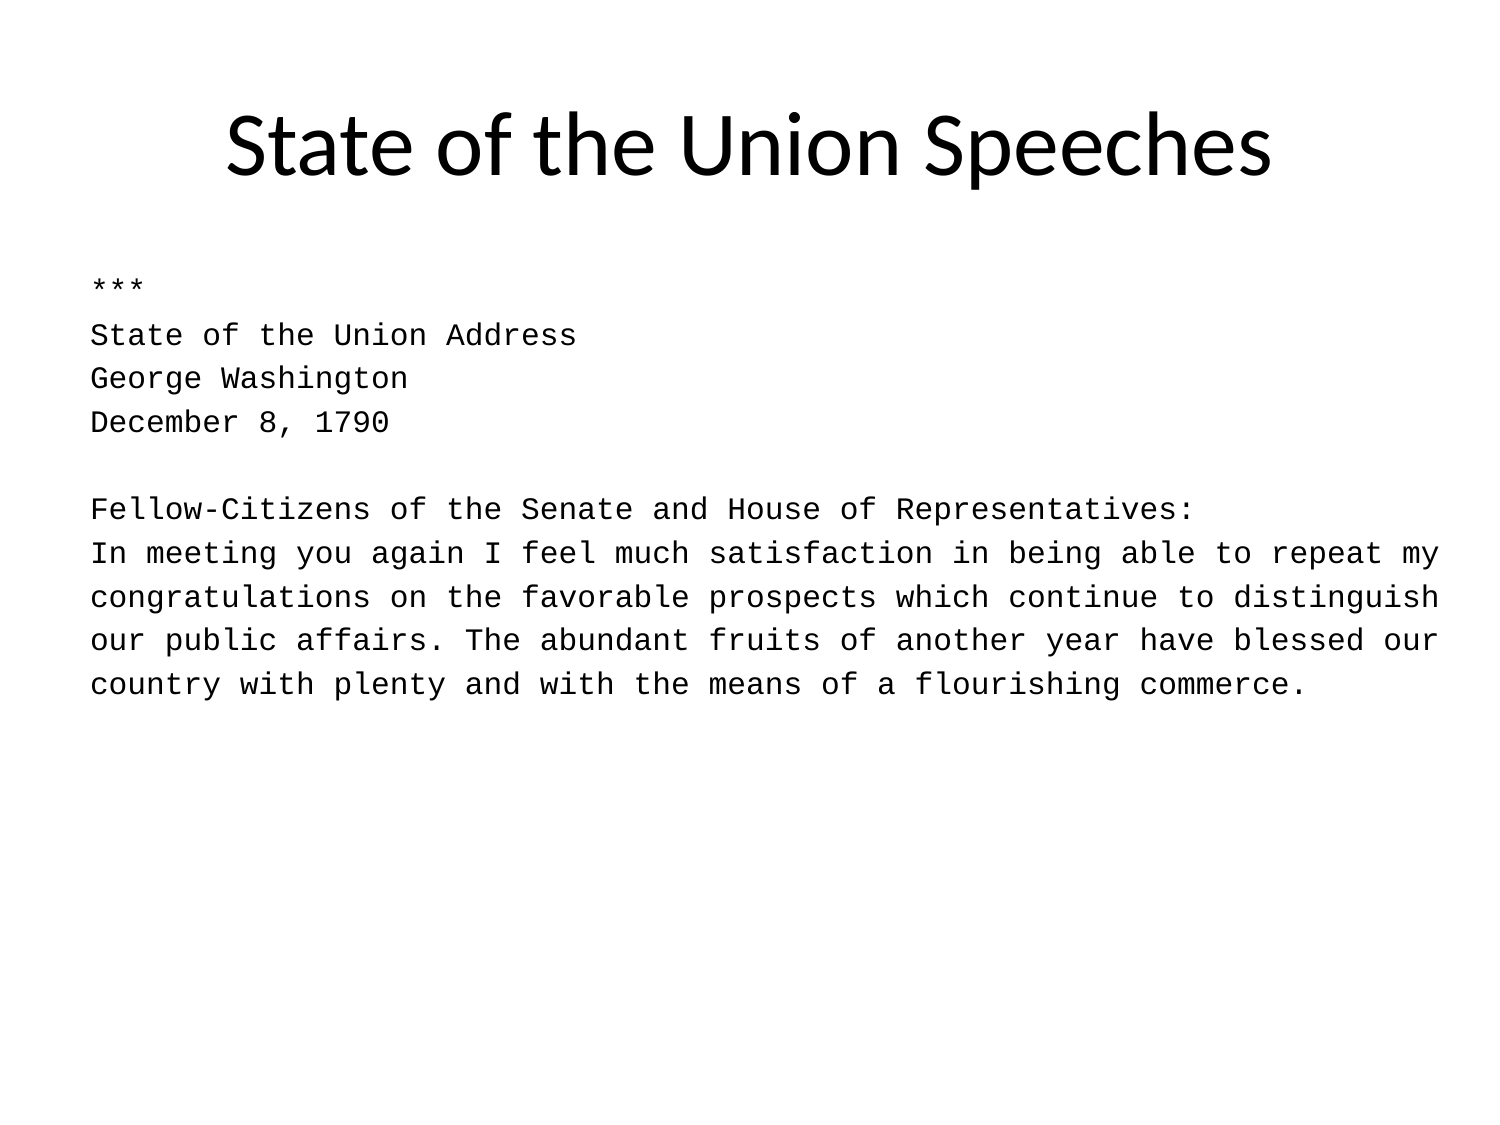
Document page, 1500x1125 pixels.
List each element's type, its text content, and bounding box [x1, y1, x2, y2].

list *** State of the Union Address George Washington December 8, 1790 Fellow-Citizens of the Senate and House of Representatives: In meeting you again I feel much satisfaction in being able to repeat my congratulations on the favorable prospects which continue to distinguish our public affairs. The abundant fruits of another year have blessed our country with plenty and with the means of a flourishing commerce. [75, 262, 1461, 1005]
title State of the Union Speeches [75, 45, 1425, 233]
